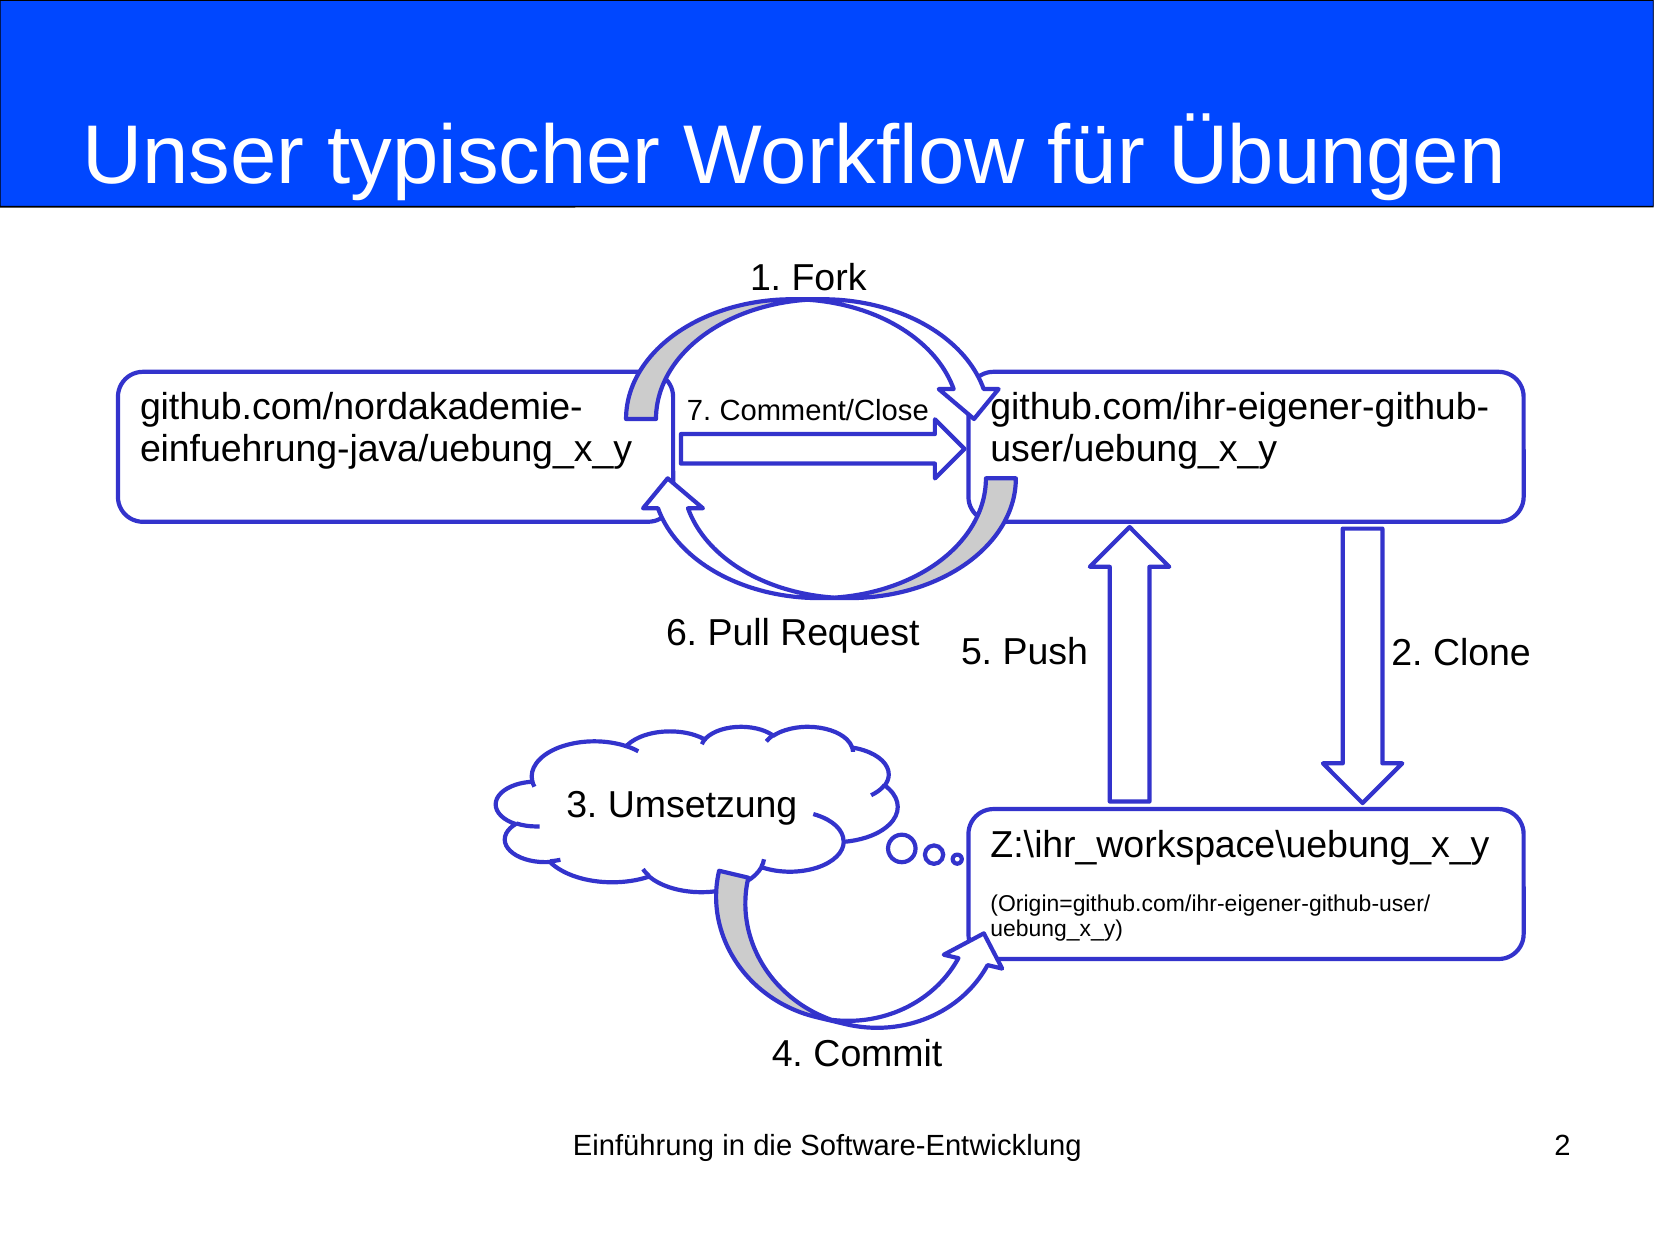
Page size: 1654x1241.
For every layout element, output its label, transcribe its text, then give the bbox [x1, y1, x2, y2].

text_box github.com/nordakademie-einfuehrung-java/uebung_x_y [115, 369, 620, 524]
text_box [637, 478, 1017, 662]
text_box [944, 526, 1170, 802]
text_box 3. Umsetzung [885, 832, 918, 865]
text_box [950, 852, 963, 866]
text_box 3. Umsetzung [922, 843, 946, 866]
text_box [701, 903, 1004, 1083]
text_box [625, 245, 1524, 523]
text_box 3. Umsetzung [493, 724, 900, 895]
text_box [0, 0, 1654, 207]
footer Einführung in die Software-Entwicklung [565, 1129, 1090, 1216]
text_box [968, 528, 1548, 960]
slide_number 2 [1185, 1129, 1571, 1216]
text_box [671, 383, 965, 479]
title Unser typischer Workflow für Übungen [82, 49, 1571, 257]
